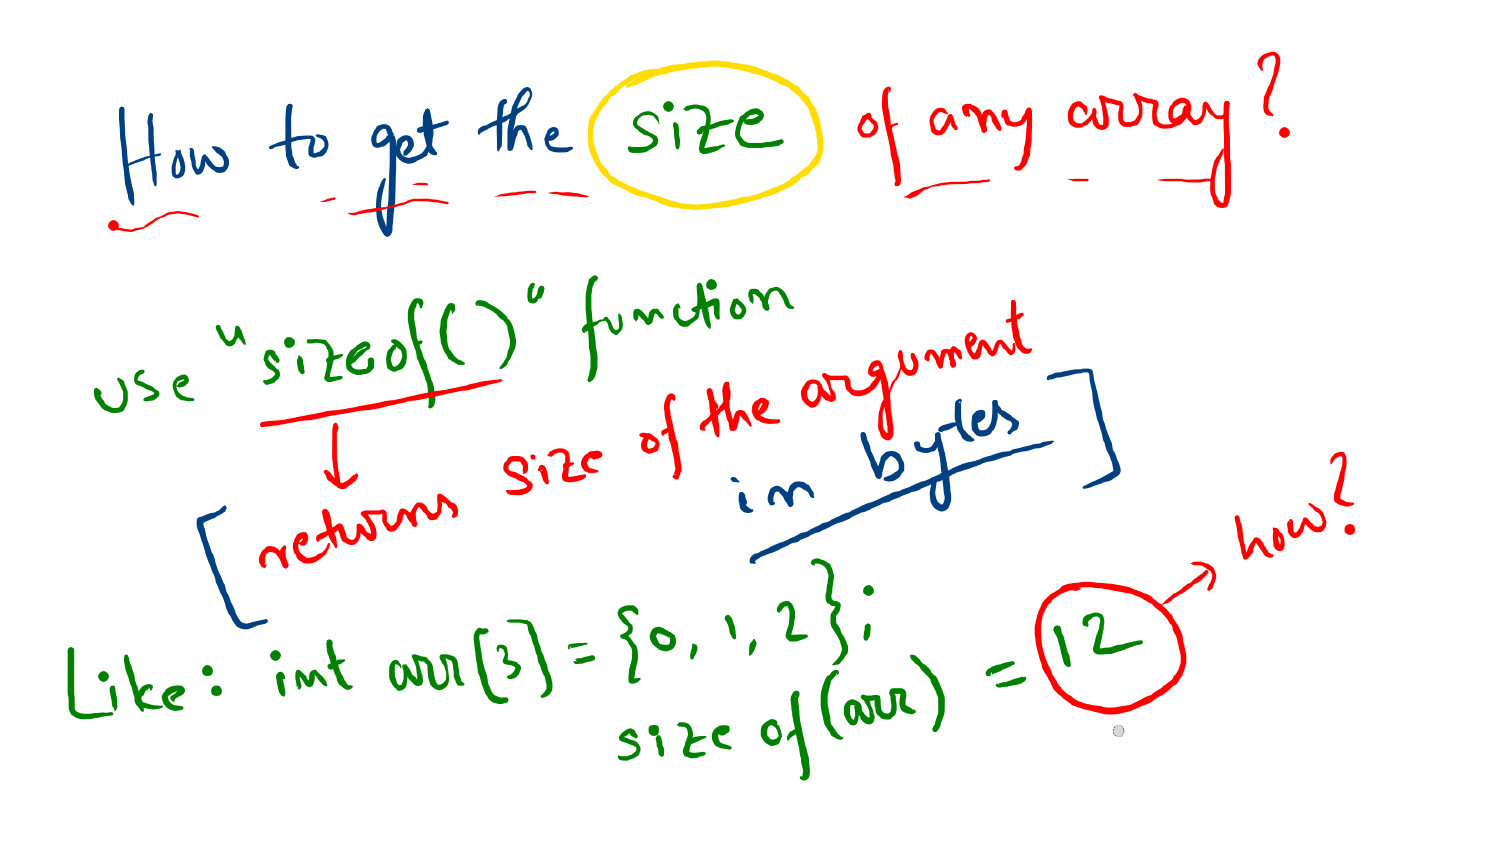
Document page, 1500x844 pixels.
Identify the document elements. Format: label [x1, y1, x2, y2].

picture [24, 24, 1476, 787]
